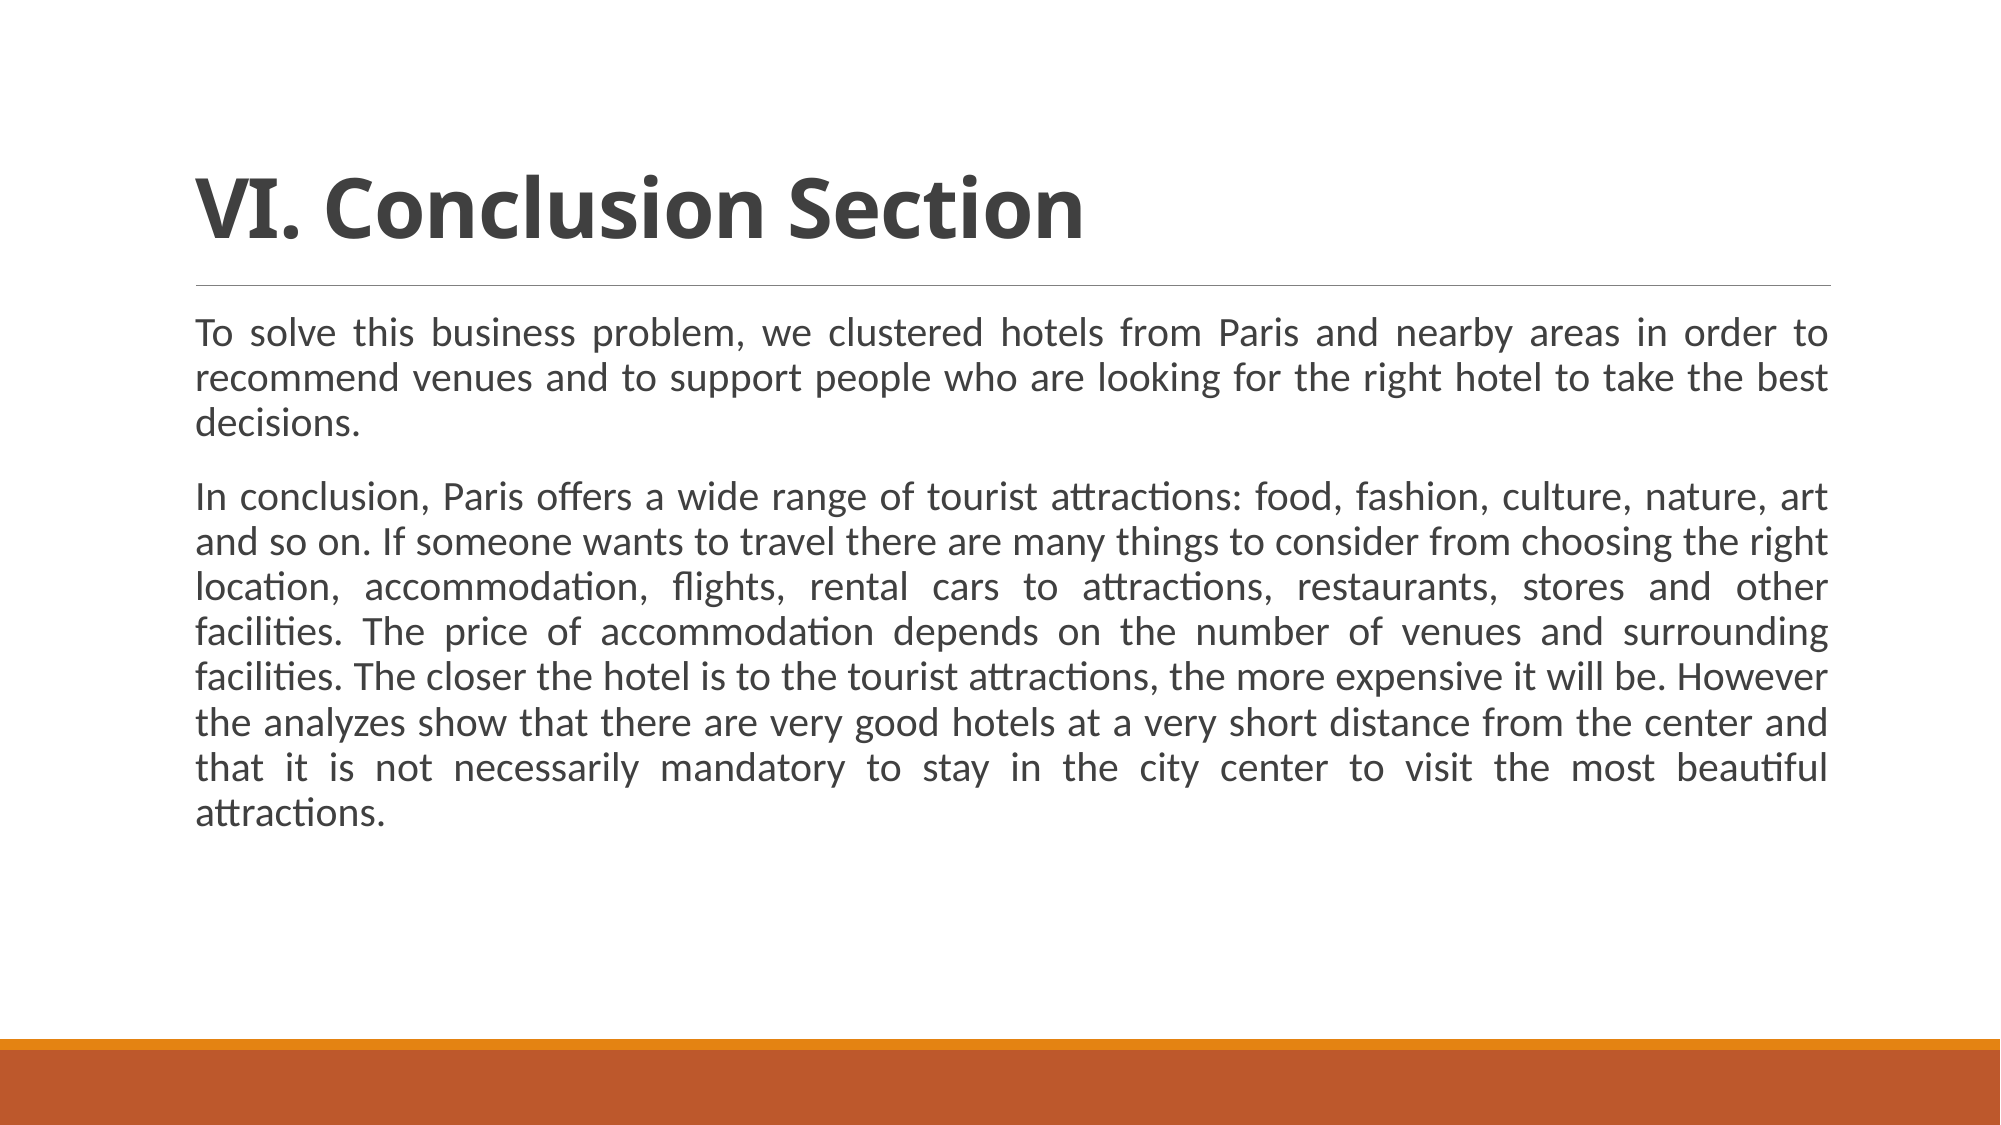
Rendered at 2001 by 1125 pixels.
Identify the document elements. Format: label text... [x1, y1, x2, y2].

list To solve this business problem, we clustered hotels from Paris and nearby areas in order to recommend venues and to support people who are looking for the right hotel to take the best decisions. In conclusion, Paris offers a wide range of tourist attractions: food, fashion, culture, nature, art and so on. If someone wants to travel there are many things to consider from choosing the right location, accommodation, flights, rental cars to attractions, restaurants, stores and other facilities. The price of accommodation depends on the number of venues and surrounding facilities. The closer the hotel is to the tourist attractions, the more expensive it will be. However the analyzes show that there are very good hotels at a very short distance from the center and that it is not necessarily mandatory to stay in the city center to visit the most beautiful attractions. [180, 302, 1830, 963]
title VI. Conclusion Section [180, 139, 1830, 263]
